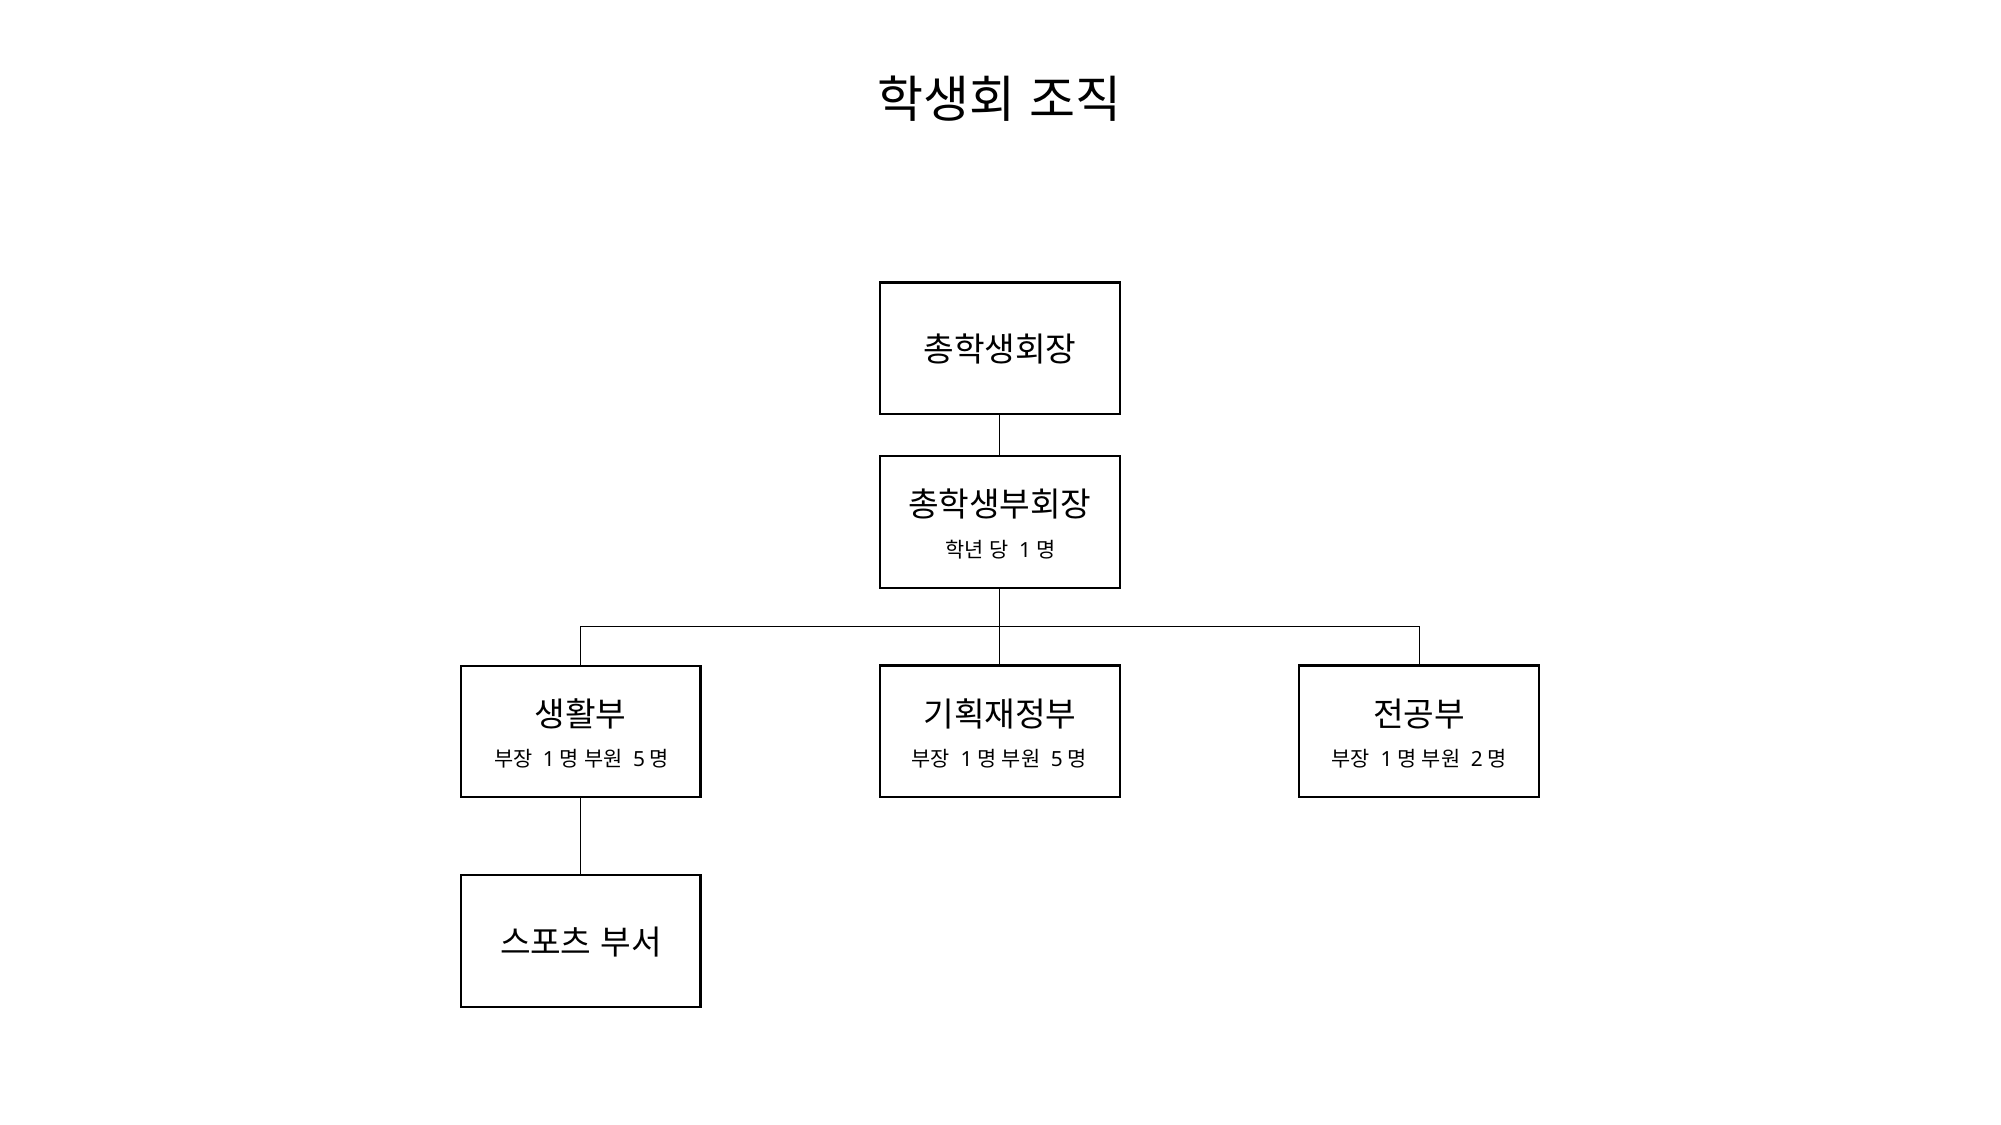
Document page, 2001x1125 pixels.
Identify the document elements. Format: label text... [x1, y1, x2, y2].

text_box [1170, 417, 1249, 837]
text_box 학년 당 1명 [880, 529, 1121, 569]
text_box 부장 1명 부원 2명 [1299, 738, 1540, 779]
text_box 생활부 [460, 665, 702, 798]
text_box 기획재정부 [879, 664, 1121, 798]
text_box 스포츠 부서 [460, 874, 702, 1008]
text_box 부장 1명 부원 5명 [461, 738, 702, 779]
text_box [751, 417, 830, 837]
text_box 학생회 조직 [863, 60, 1137, 135]
text_box 부장 1명 부원 5명 [879, 738, 1120, 779]
text_box 총학생부회장 [879, 455, 1121, 589]
text_box 총학생회장 [879, 281, 1121, 415]
text_box 전공부 [1298, 664, 1540, 798]
